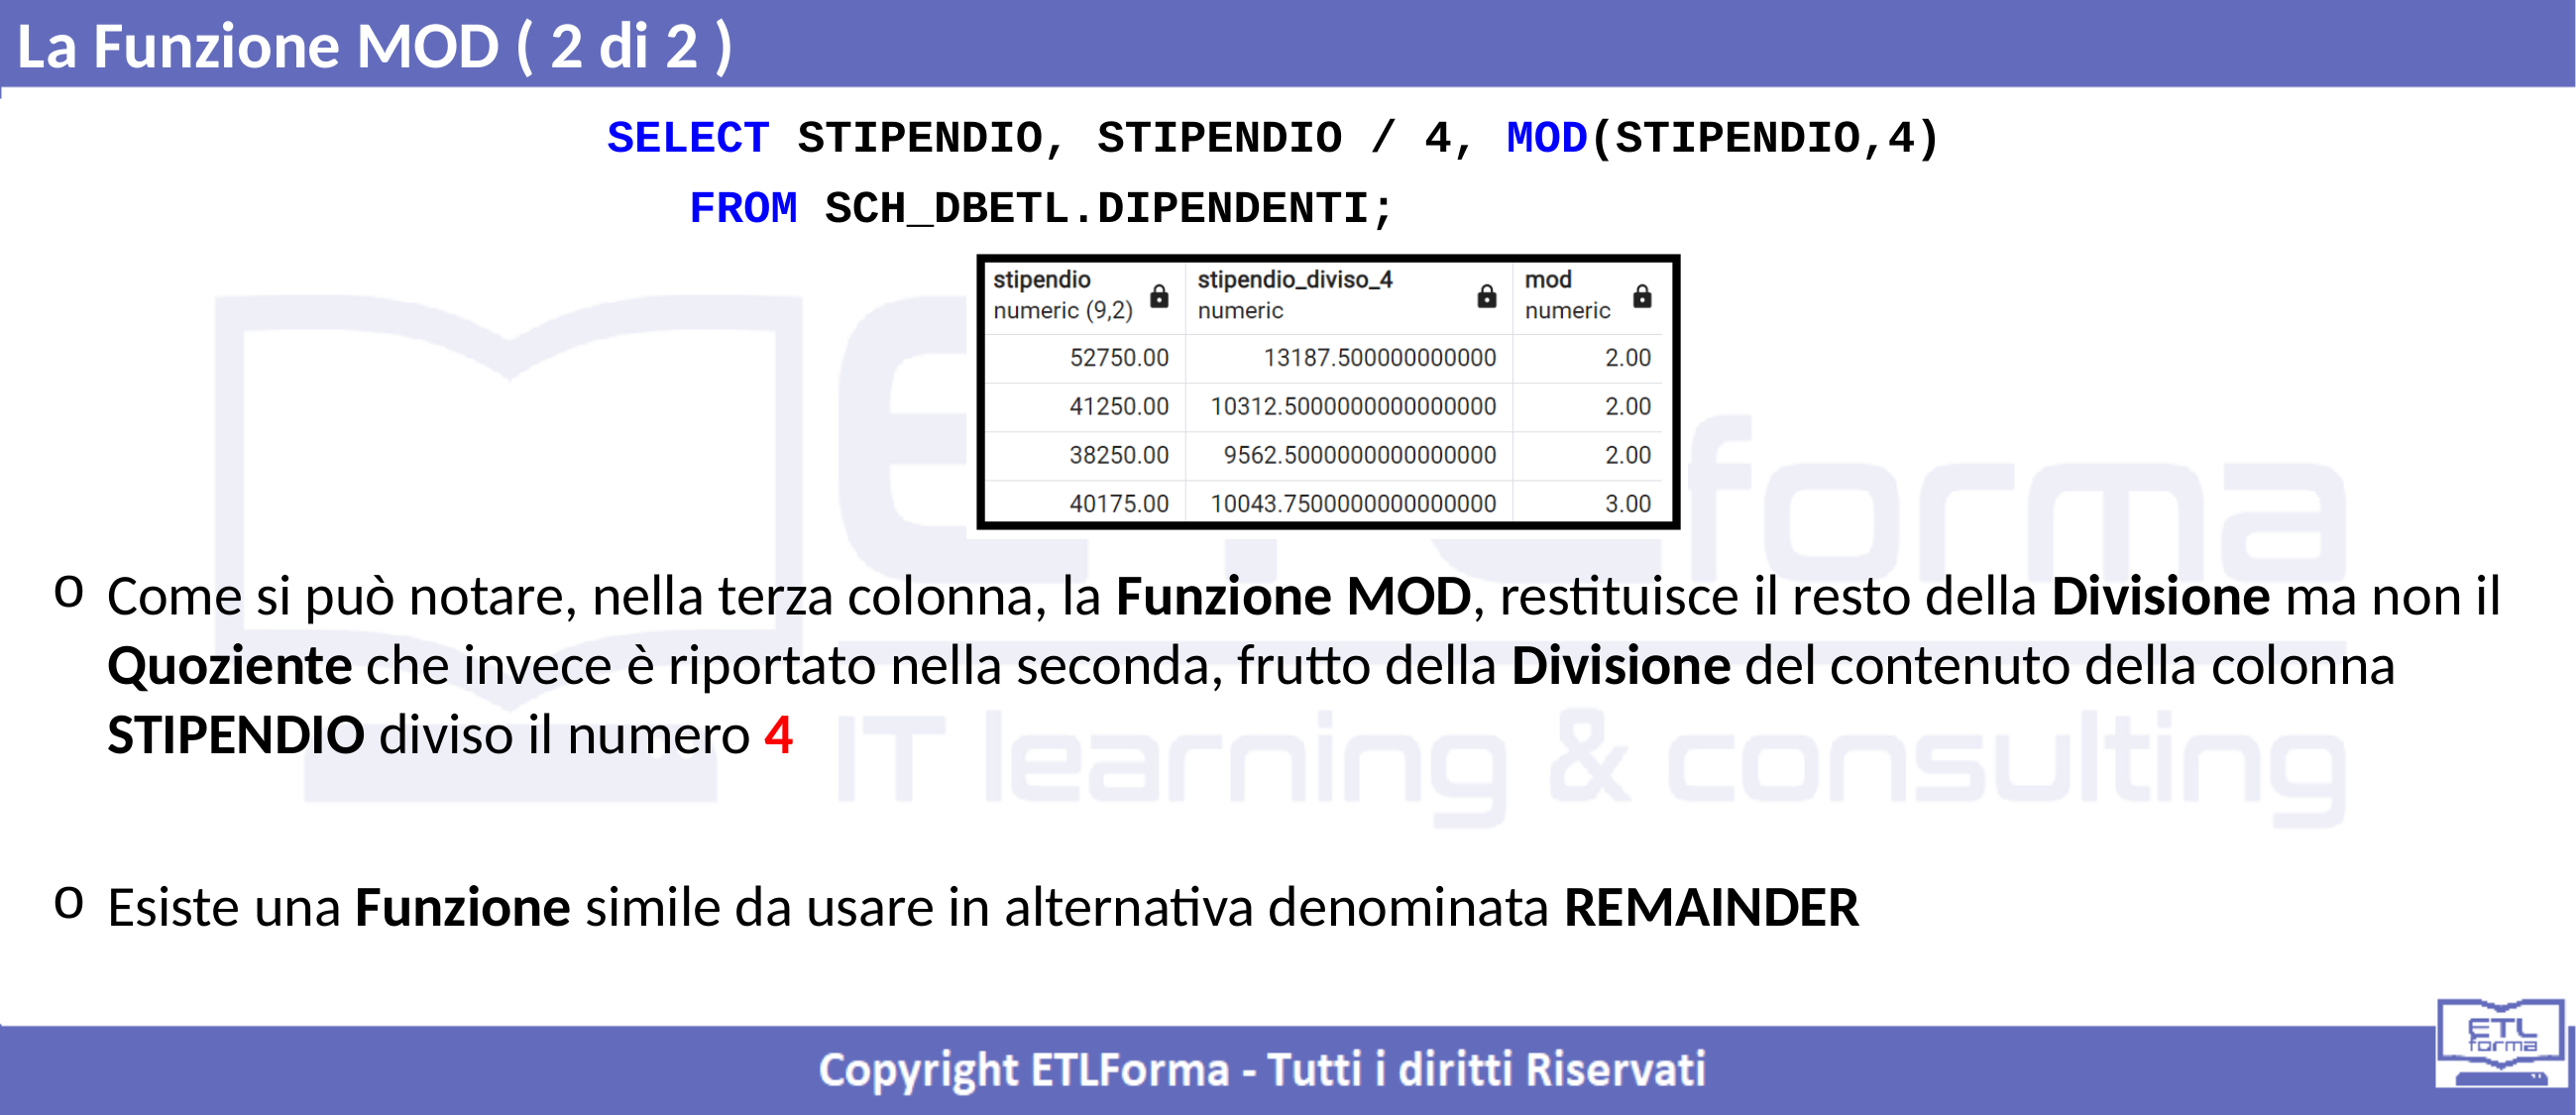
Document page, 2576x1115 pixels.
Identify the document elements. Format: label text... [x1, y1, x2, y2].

text_box Come si può notare, nella terza colonna, la Funzione MOD, restituisce il resto della Divisione ma non il Quoziente che invece è riportato nella seconda, frutto della Divisione del contenuto della colonna STIPENDIO diviso il numero 4 Esiste una Funzione simile da usare in alternativa denominata REMAINDER [18, 551, 2527, 944]
picture [966, 244, 1688, 539]
text_box SELECT STIPENDIO, STIPENDIO / 4, MOD(STIPENDIO,4) FROM SCH_DBETL.DIPENDENTI; [596, 100, 1979, 238]
text_box La Funzione MOD ( 2 di 2 ) [3, 0, 2552, 65]
